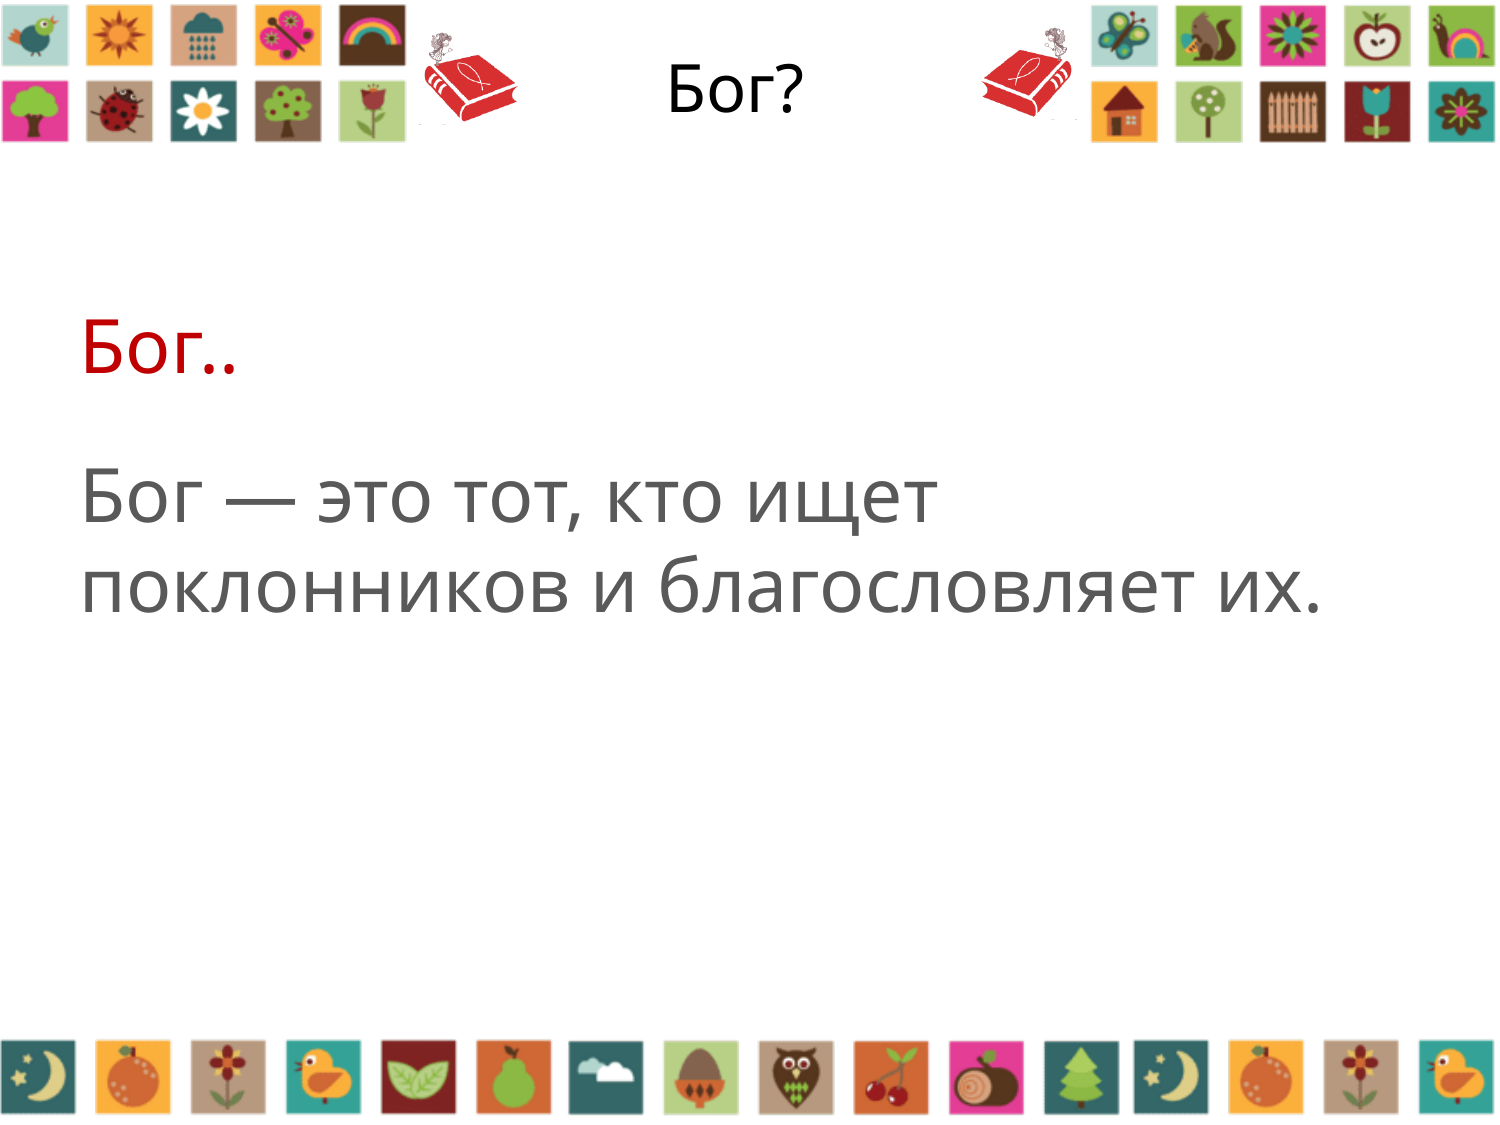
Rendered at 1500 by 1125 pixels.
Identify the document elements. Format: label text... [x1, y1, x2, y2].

picture [0, 3, 550, 150]
text_box Бог.. [64, 290, 1412, 396]
text_box Бог? [544, 38, 1076, 134]
picture [950, 3, 1500, 150]
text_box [0, 1028, 1500, 1118]
text_box Бог — это тот, кто ищет поклонников и благословляет их. [64, 440, 1412, 635]
